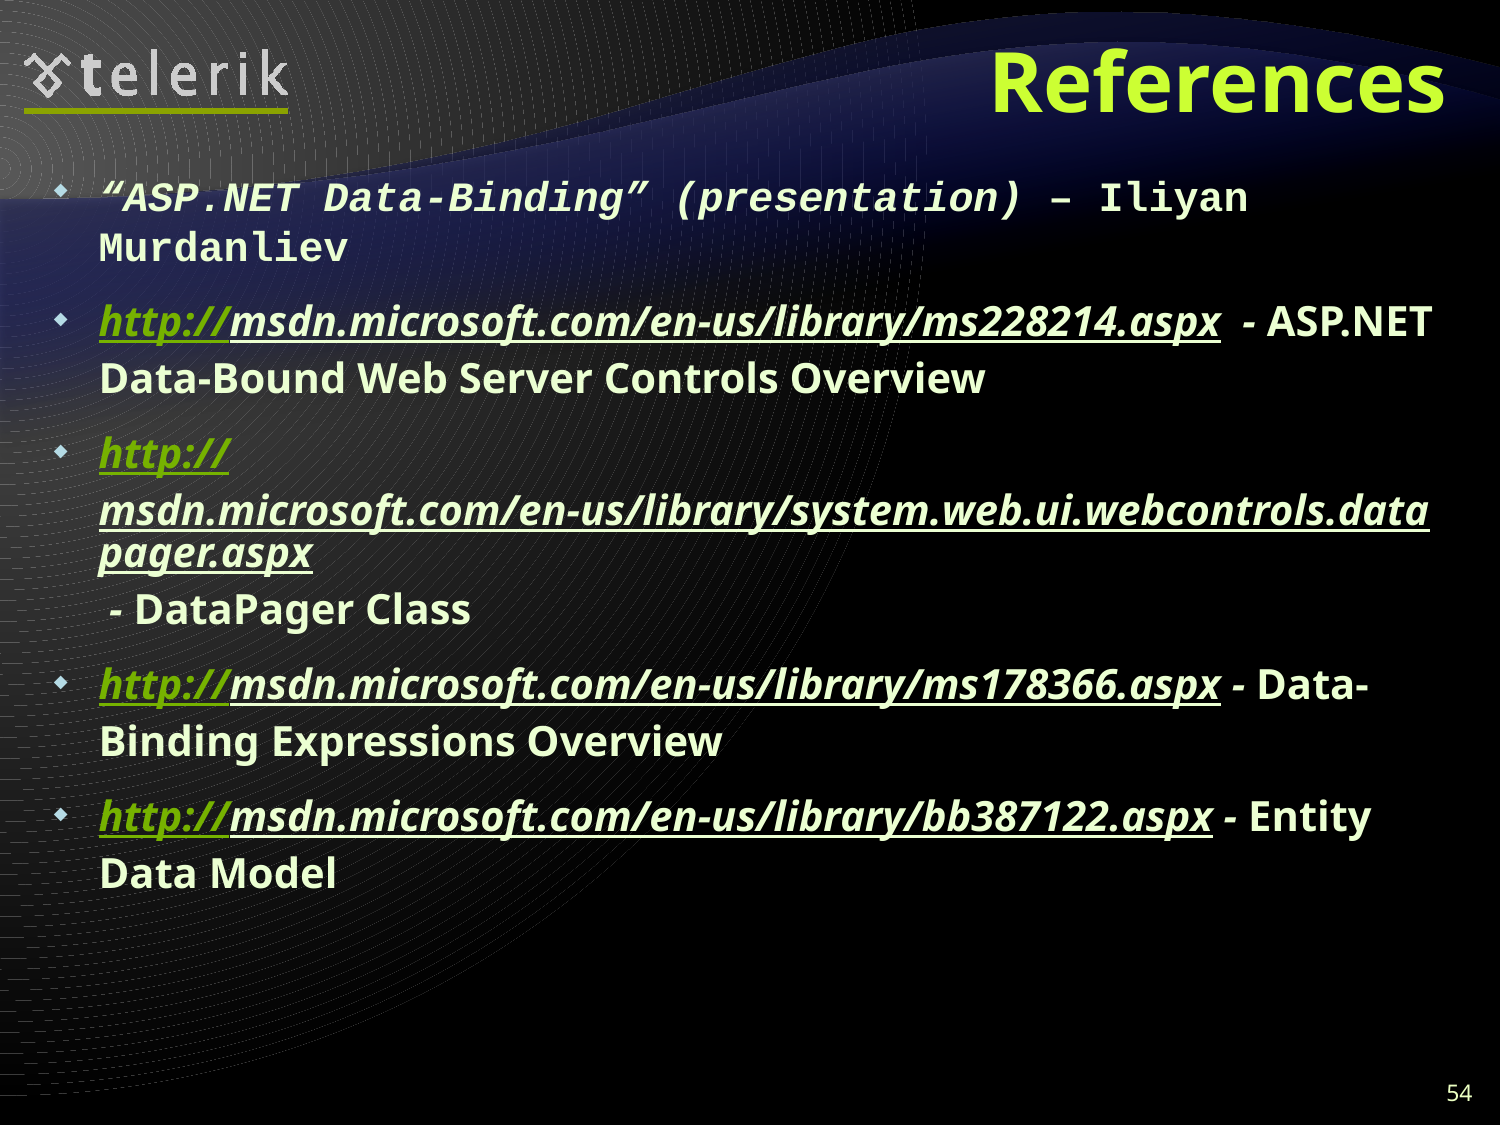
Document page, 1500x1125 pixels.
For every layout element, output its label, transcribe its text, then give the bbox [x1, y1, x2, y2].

title References [300, 12, 1463, 162]
list “ASP.NET Data-Binding” (presentation) – Iliyan Murdanliev http://msdn.microsoft.com/en-us/library/ms228214.aspx - ASP.NET Data-Bound Web Server Controls Overview http://msdn.microsoft.com/en-us/library/system.web.ui.webcontrols.datapager.aspx - DataPager Class http://msdn.microsoft.com/en-us/library/ms178366.aspx - Data-Binding Expressions Overview http://msdn.microsoft.com/en-us/library/bb387122.aspx - Entity Data Model [37, 162, 1463, 800]
picture [24, 49, 288, 114]
slide_number 54 [1412, 1074, 1488, 1113]
